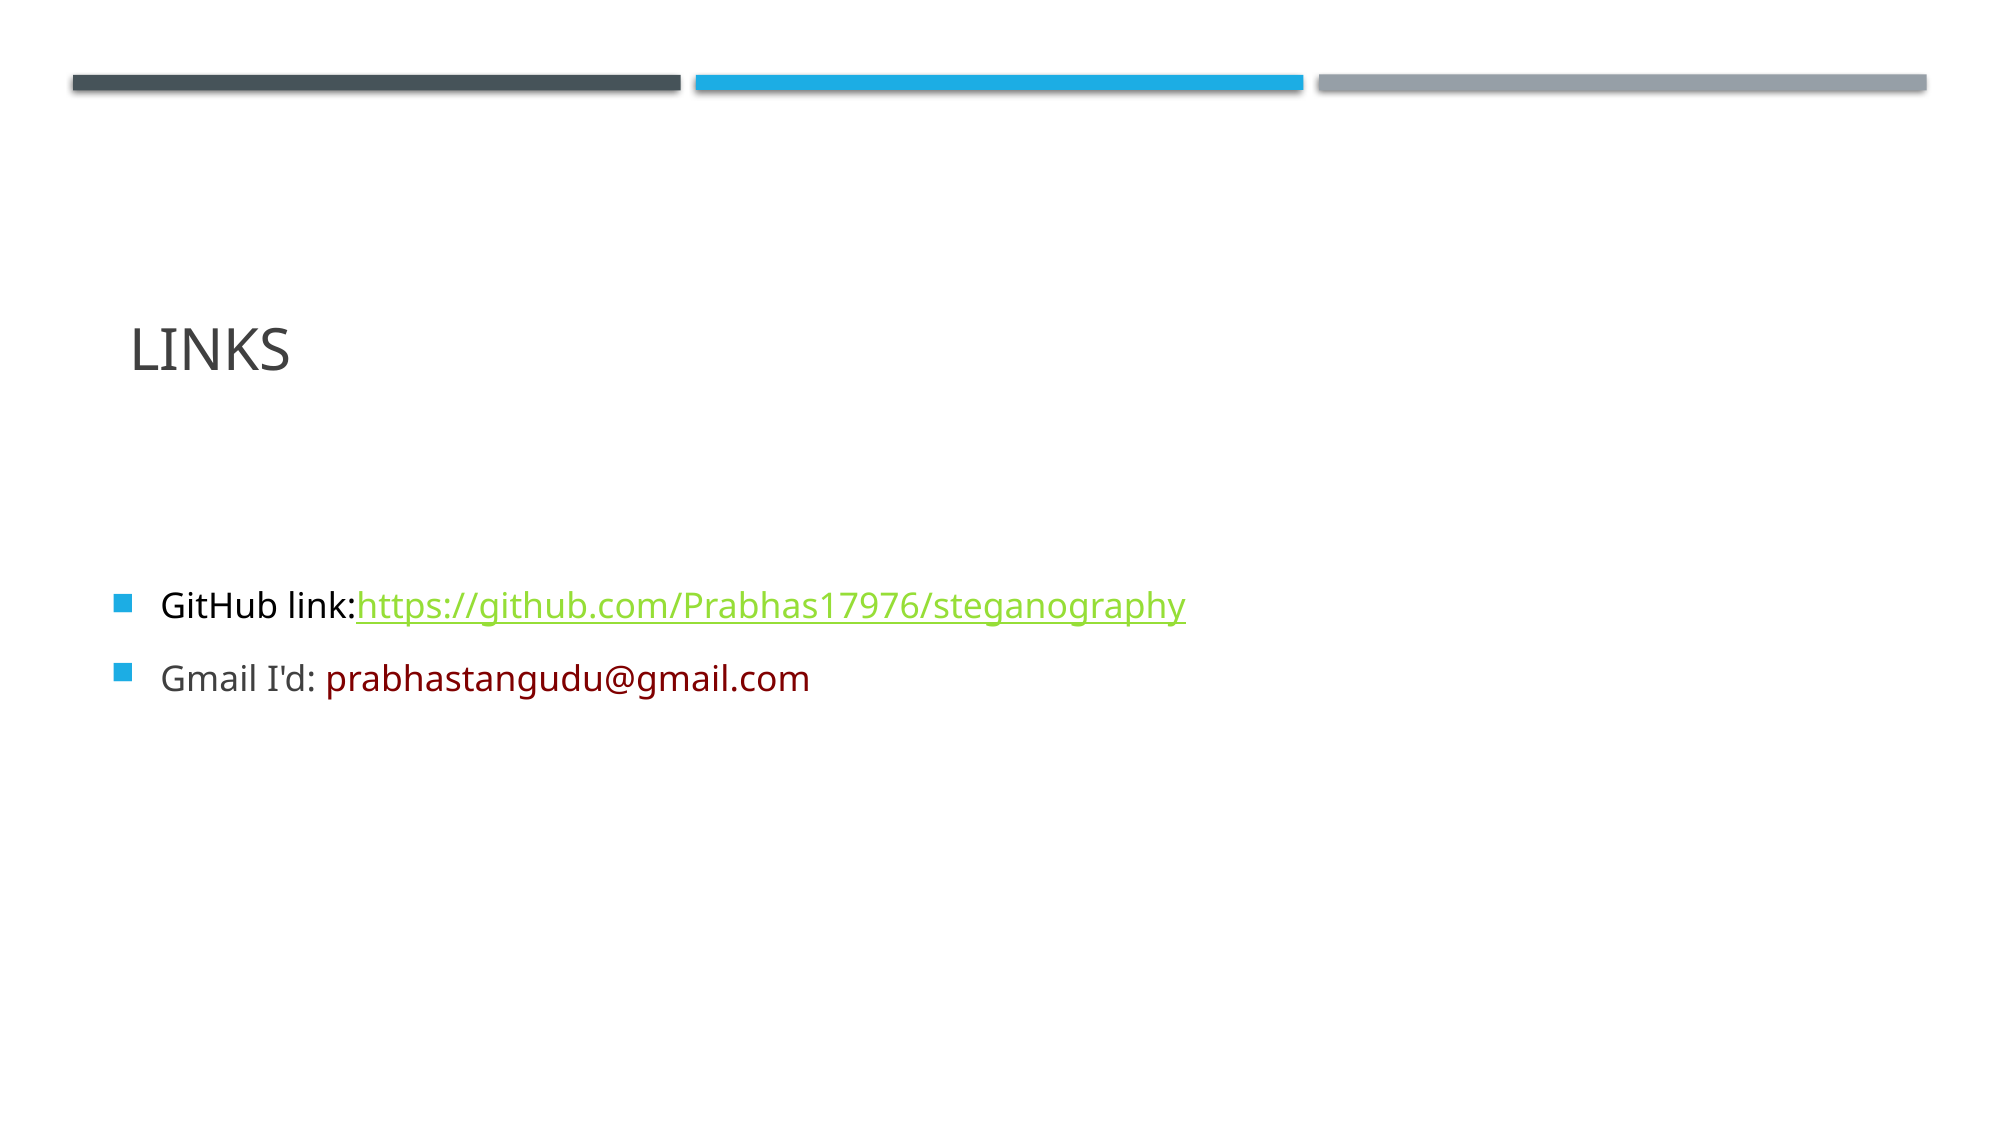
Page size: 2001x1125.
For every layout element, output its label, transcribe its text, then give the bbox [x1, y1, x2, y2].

list GitHub link:https://github.com/Prabhas17976/steganography Gmail I'd: prabhastangudu@gmail.com [95, 340, 1905, 937]
title links [114, 249, 1924, 445]
